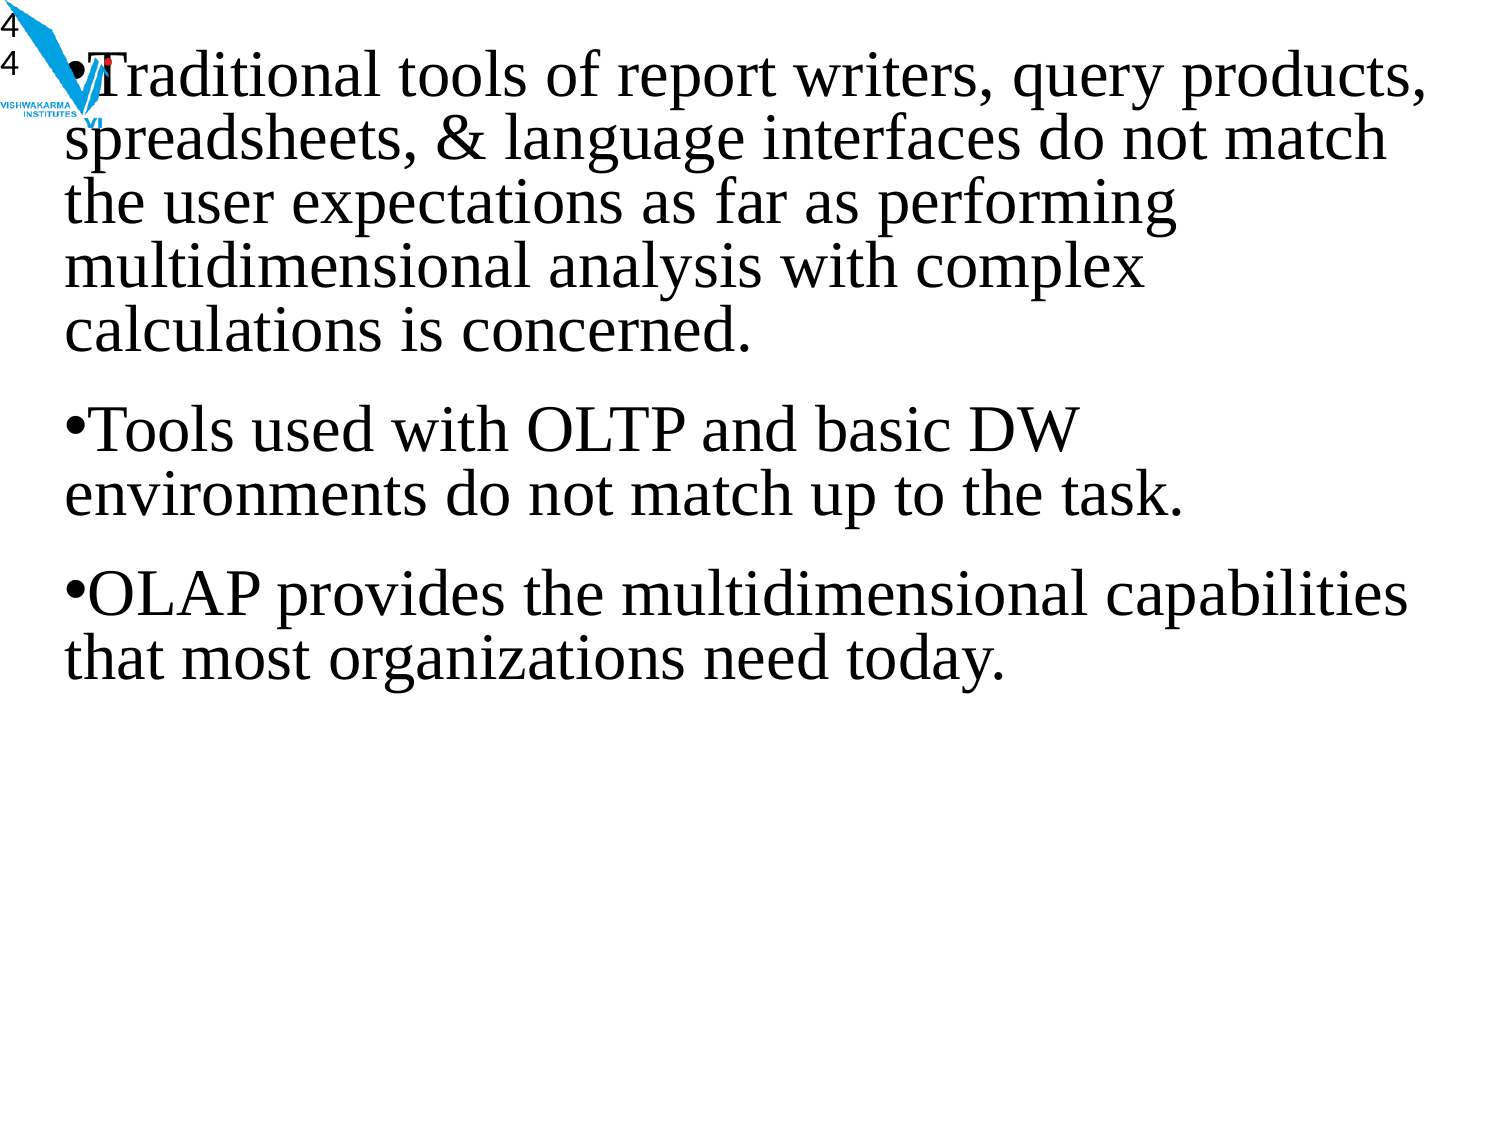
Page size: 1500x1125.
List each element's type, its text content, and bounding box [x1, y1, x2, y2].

text_box Traditional tools of report writers, query products, spreadsheets, & language interfaces do not match the user expectations as far as performing multidimensional analysis with complex calculations is concerned. Tools used with OLTP and basic DW environments do not match up to the task. OLAP provides the multidimensional capabilities that most organizations need today. [50, 37, 1475, 901]
picture [0, 0, 120, 135]
